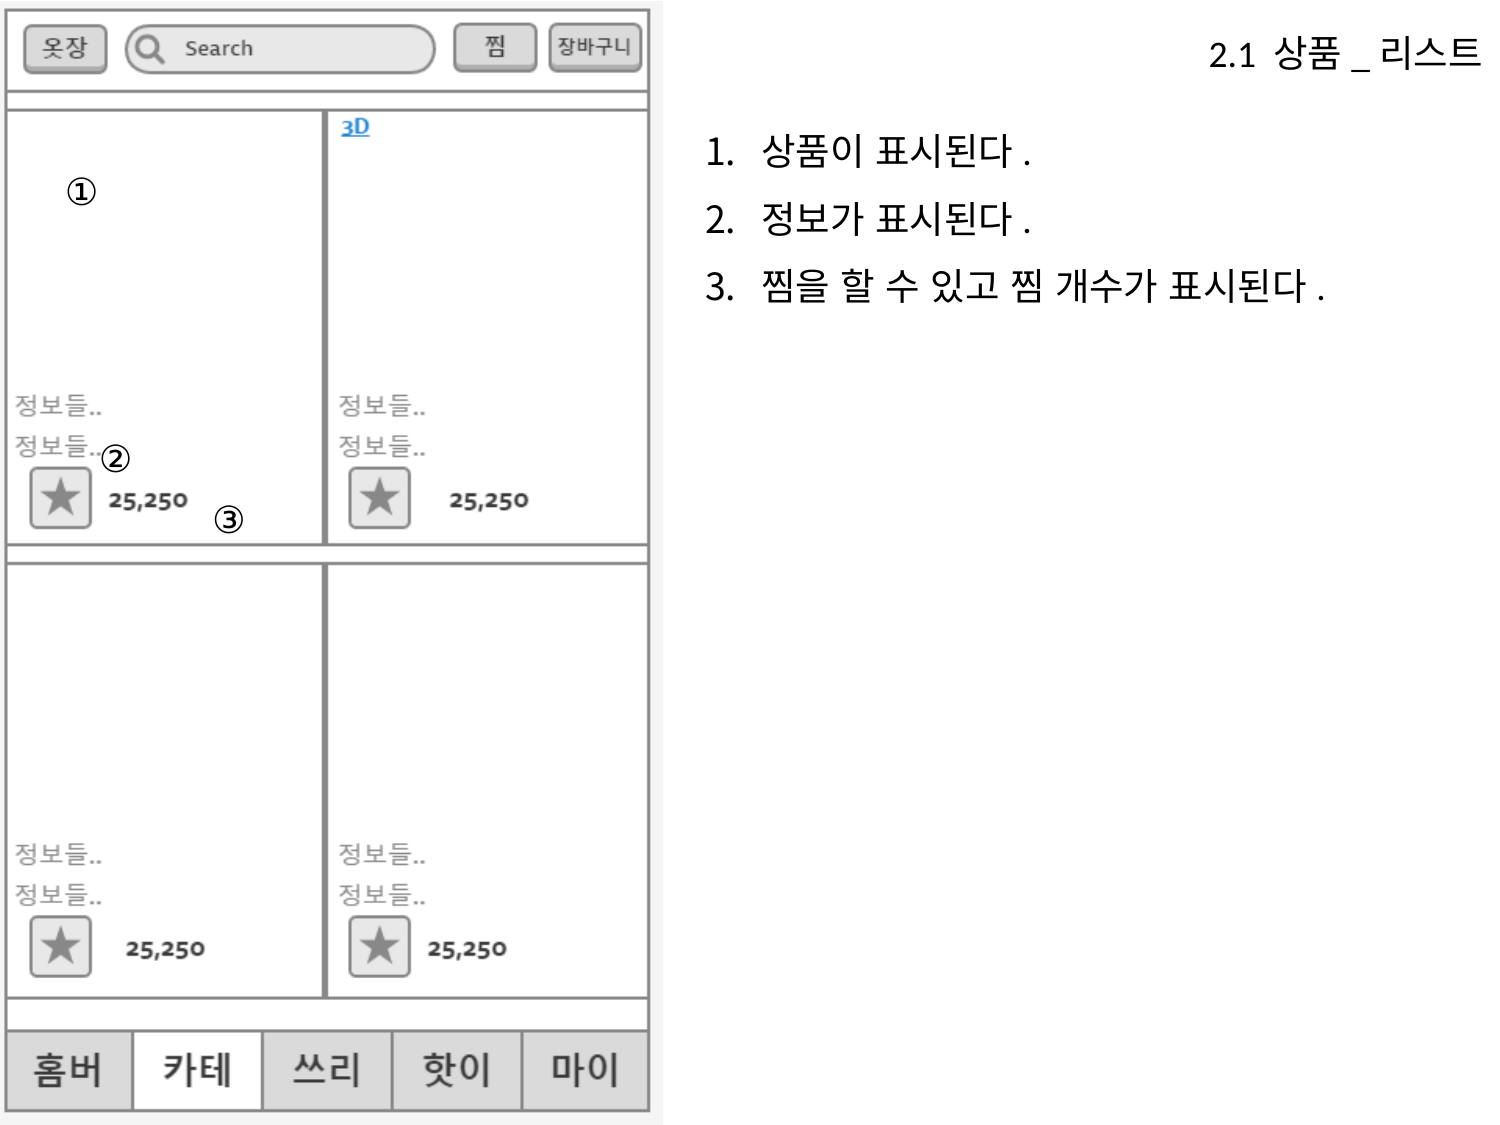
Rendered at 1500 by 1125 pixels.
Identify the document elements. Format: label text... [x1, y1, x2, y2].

picture [0, 1, 663, 1125]
text_box 상품이 표시된다. 정보가 표시된다. 찜을 할 수 있고 찜 개수가 표시된다. [690, 98, 1500, 316]
text_box 2.1 상품_리스트 [1193, 0, 1500, 83]
